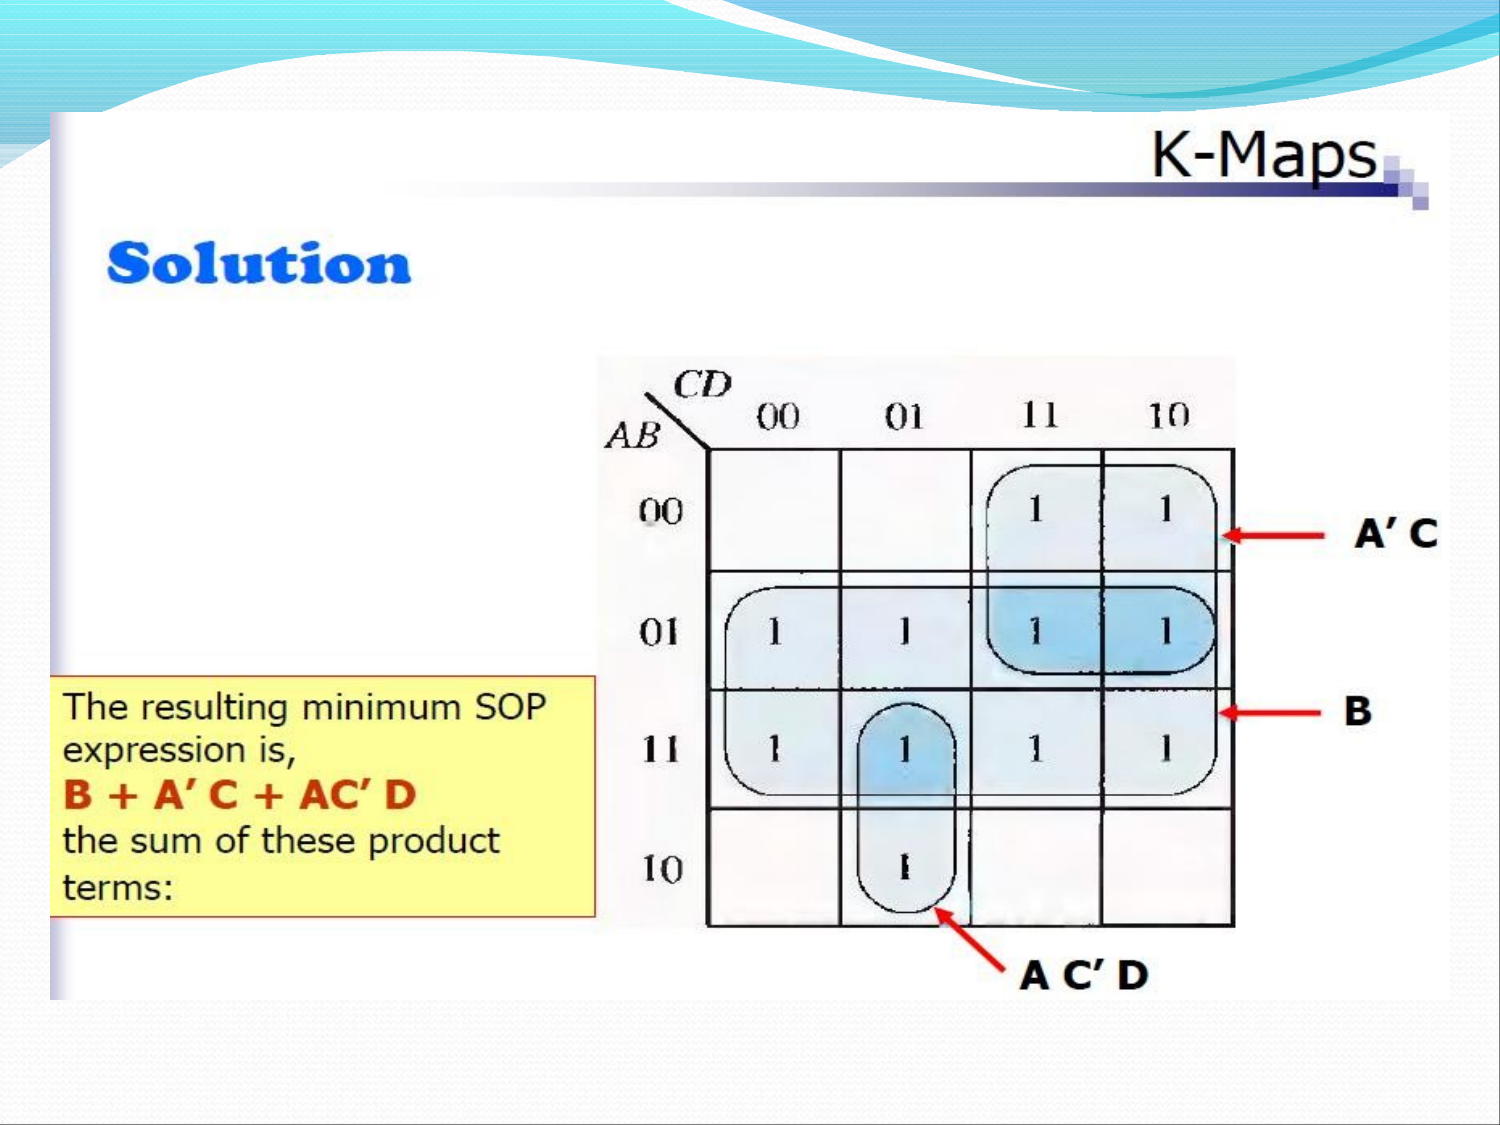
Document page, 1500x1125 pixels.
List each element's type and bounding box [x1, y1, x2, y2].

text_box [50, 112, 1450, 1000]
picture [0, 0, 1500, 1125]
